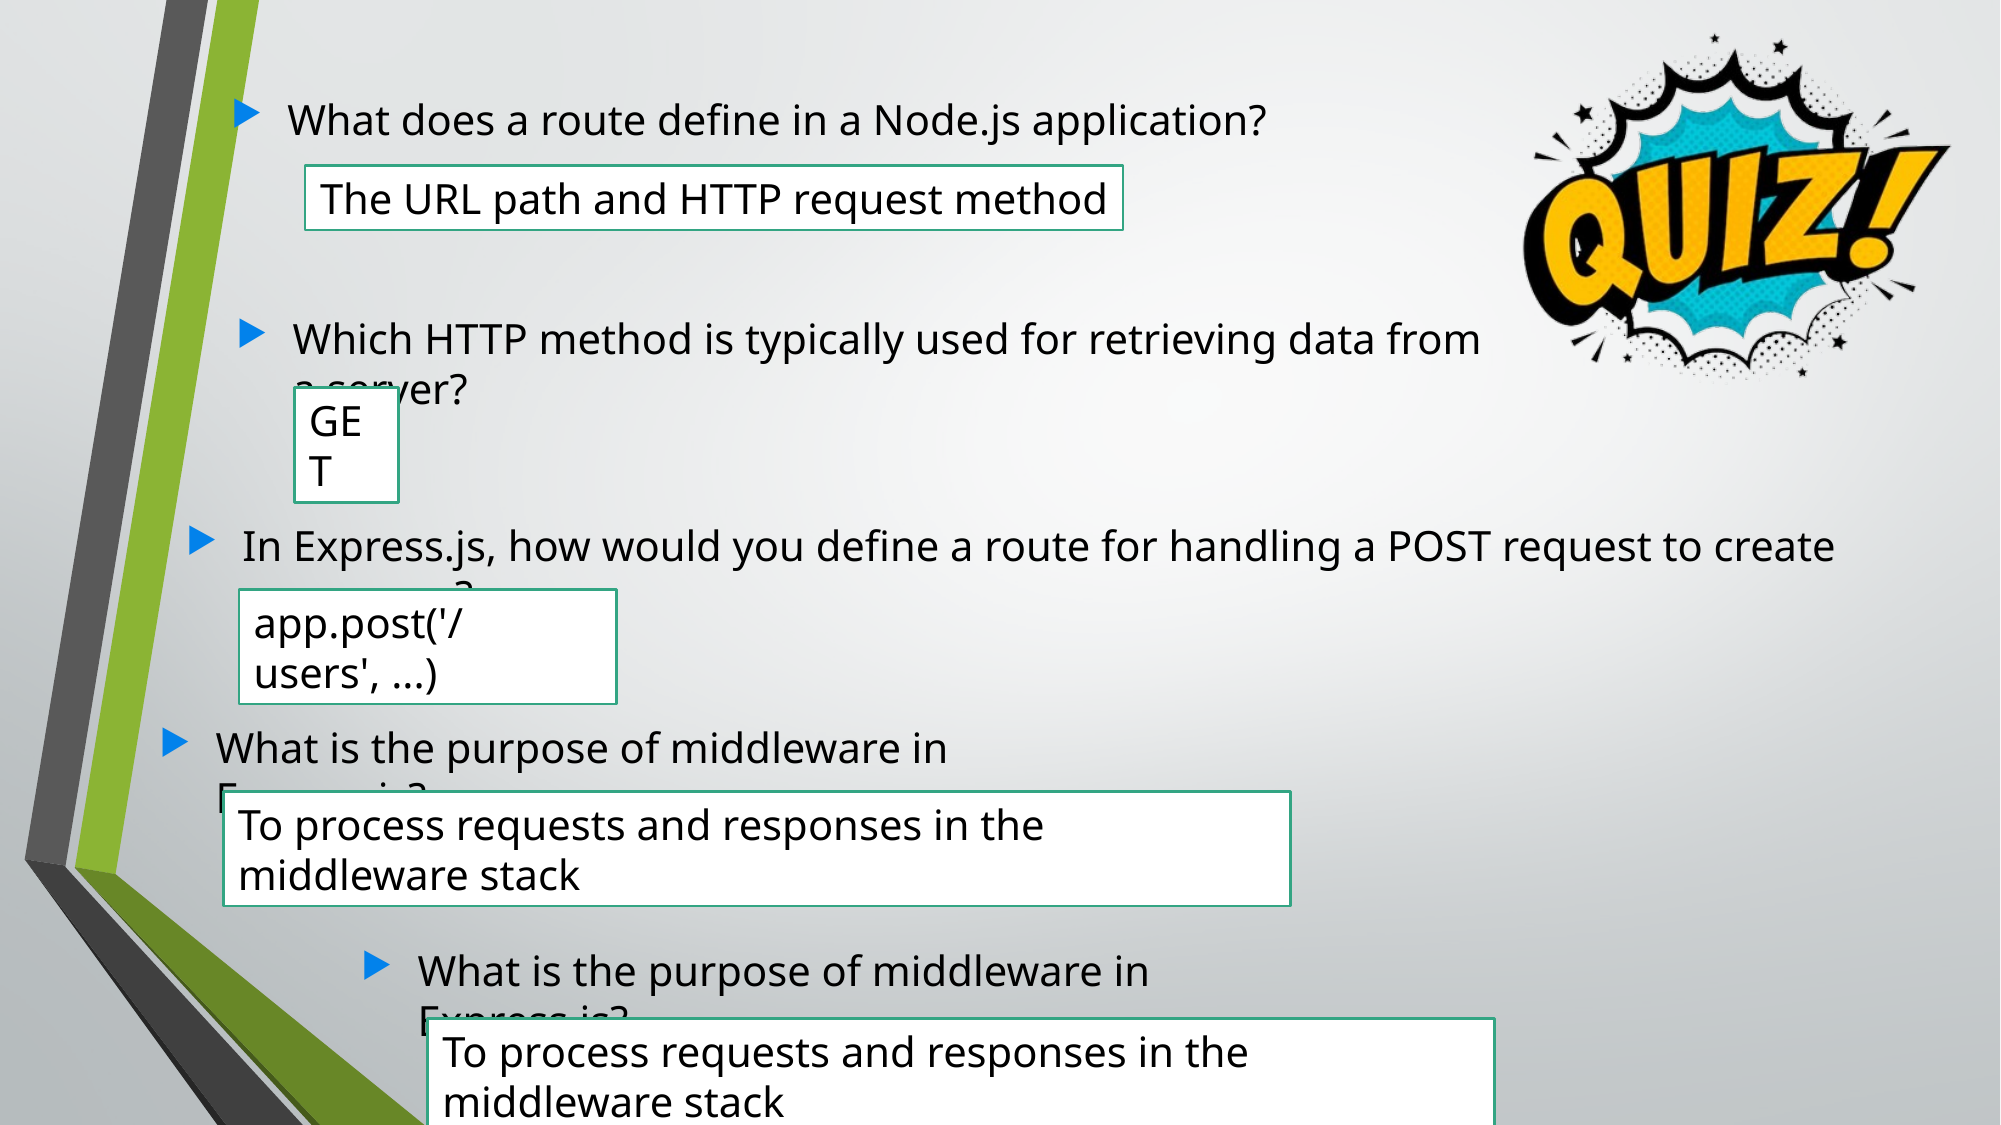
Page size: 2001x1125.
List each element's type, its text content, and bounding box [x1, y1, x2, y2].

text_box In Express.js, how would you define a route for handling a POST request to create a new user? [171, 512, 1865, 628]
text_box To process requests and responses in the middleware stack [222, 790, 1292, 907]
text_box The URL path and HTTP request method [304, 164, 1124, 231]
picture [1461, 7, 2000, 408]
text_box What is the purpose of middleware in Express.js? [346, 937, 1291, 1053]
text_box What does a route define in a Node.js application? [216, 85, 1282, 151]
text_box GET [293, 386, 400, 504]
text_box What is the purpose of middleware in Express.js? [144, 714, 1089, 830]
text_box app.post('/users', ...) [238, 588, 618, 705]
text_box Which HTTP method is typically used for retrieving data from a server? [221, 305, 1522, 421]
text_box To process requests and responses in the middleware stack [426, 1017, 1496, 1125]
